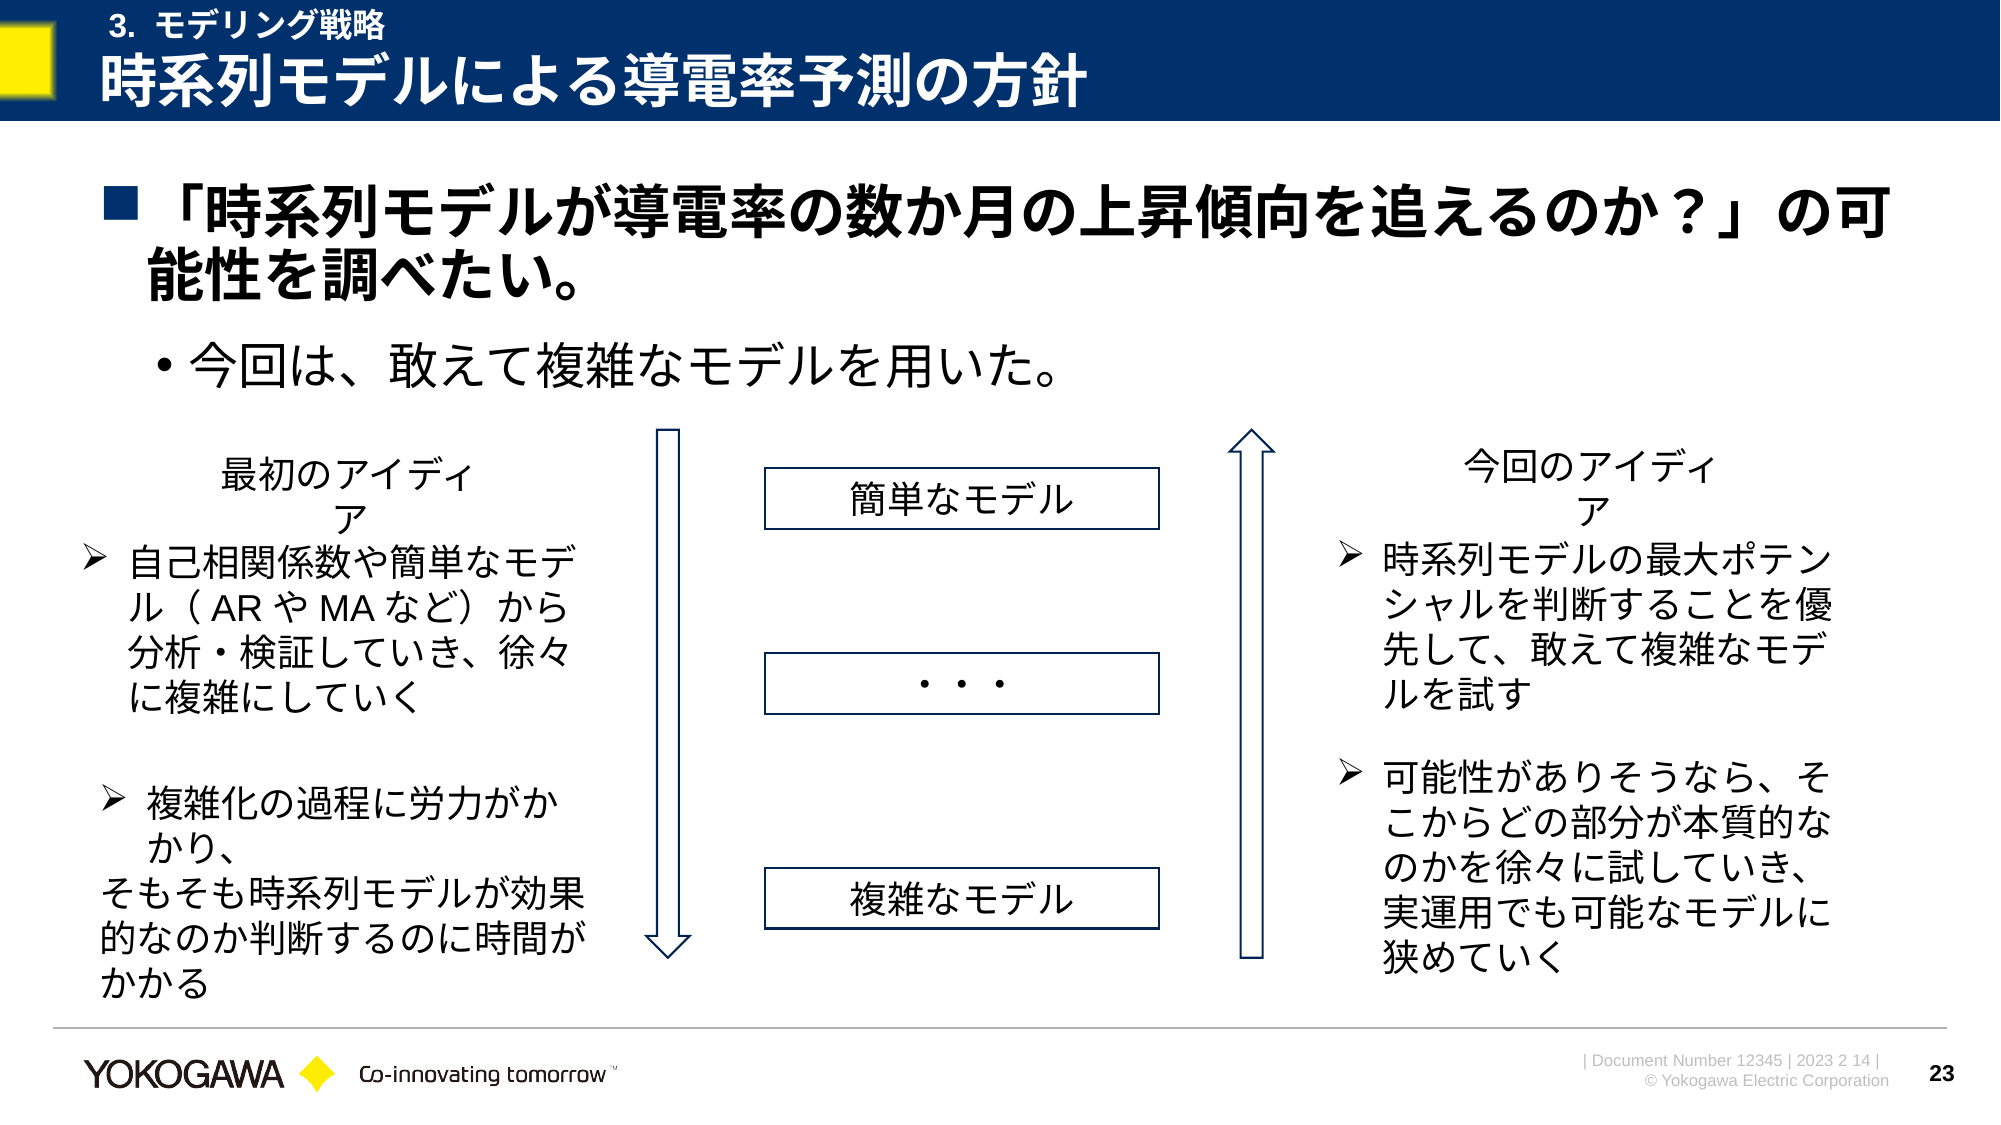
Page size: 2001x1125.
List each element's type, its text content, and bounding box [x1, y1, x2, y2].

text_box [1227, 428, 1276, 959]
text_box 複雑化の過程に労力がかかり、 そもそも時系列モデルが効果的なのか判断するのに時間がかかる [84, 772, 610, 1013]
title 時系列モデルによる導電率予測の方針 [84, 41, 1955, 127]
text_box [643, 428, 693, 960]
text_box 複雑なモデル [764, 867, 1160, 930]
text_box 簡単なモデル [764, 467, 1160, 530]
text_box 3. モデリング戦略 [93, 0, 836, 52]
slide_number 23 [1904, 1042, 1970, 1103]
text_box 今回のアイディア [1442, 435, 1744, 528]
text_box 自己相関係数や簡単なモデル（ARやMAなど）から分析・検証していき、徐々に複雑にしていく [65, 531, 610, 727]
text_box 時系列モデルの最大ポテンシャルを判断することを優先して、敢えて複雑なモデルを試す [1321, 528, 1865, 724]
text_box 最初のアイディア [199, 443, 501, 531]
list 「時系列モデルが導電率の数か月の上昇傾向を追えるのか？」の可能性を調べたい。 今回は、敢えて複雑なモデルを用いた。 [84, 175, 1946, 275]
picture [83, 1055, 617, 1093]
text_box ・・・ [764, 652, 1160, 715]
picture [0, 6, 69, 115]
text_box 可能性がありそうなら、そこからどの部分が本質的なのかを徐々に試していき、実運用でも可能なモデルに狭めていく [1321, 746, 1865, 987]
